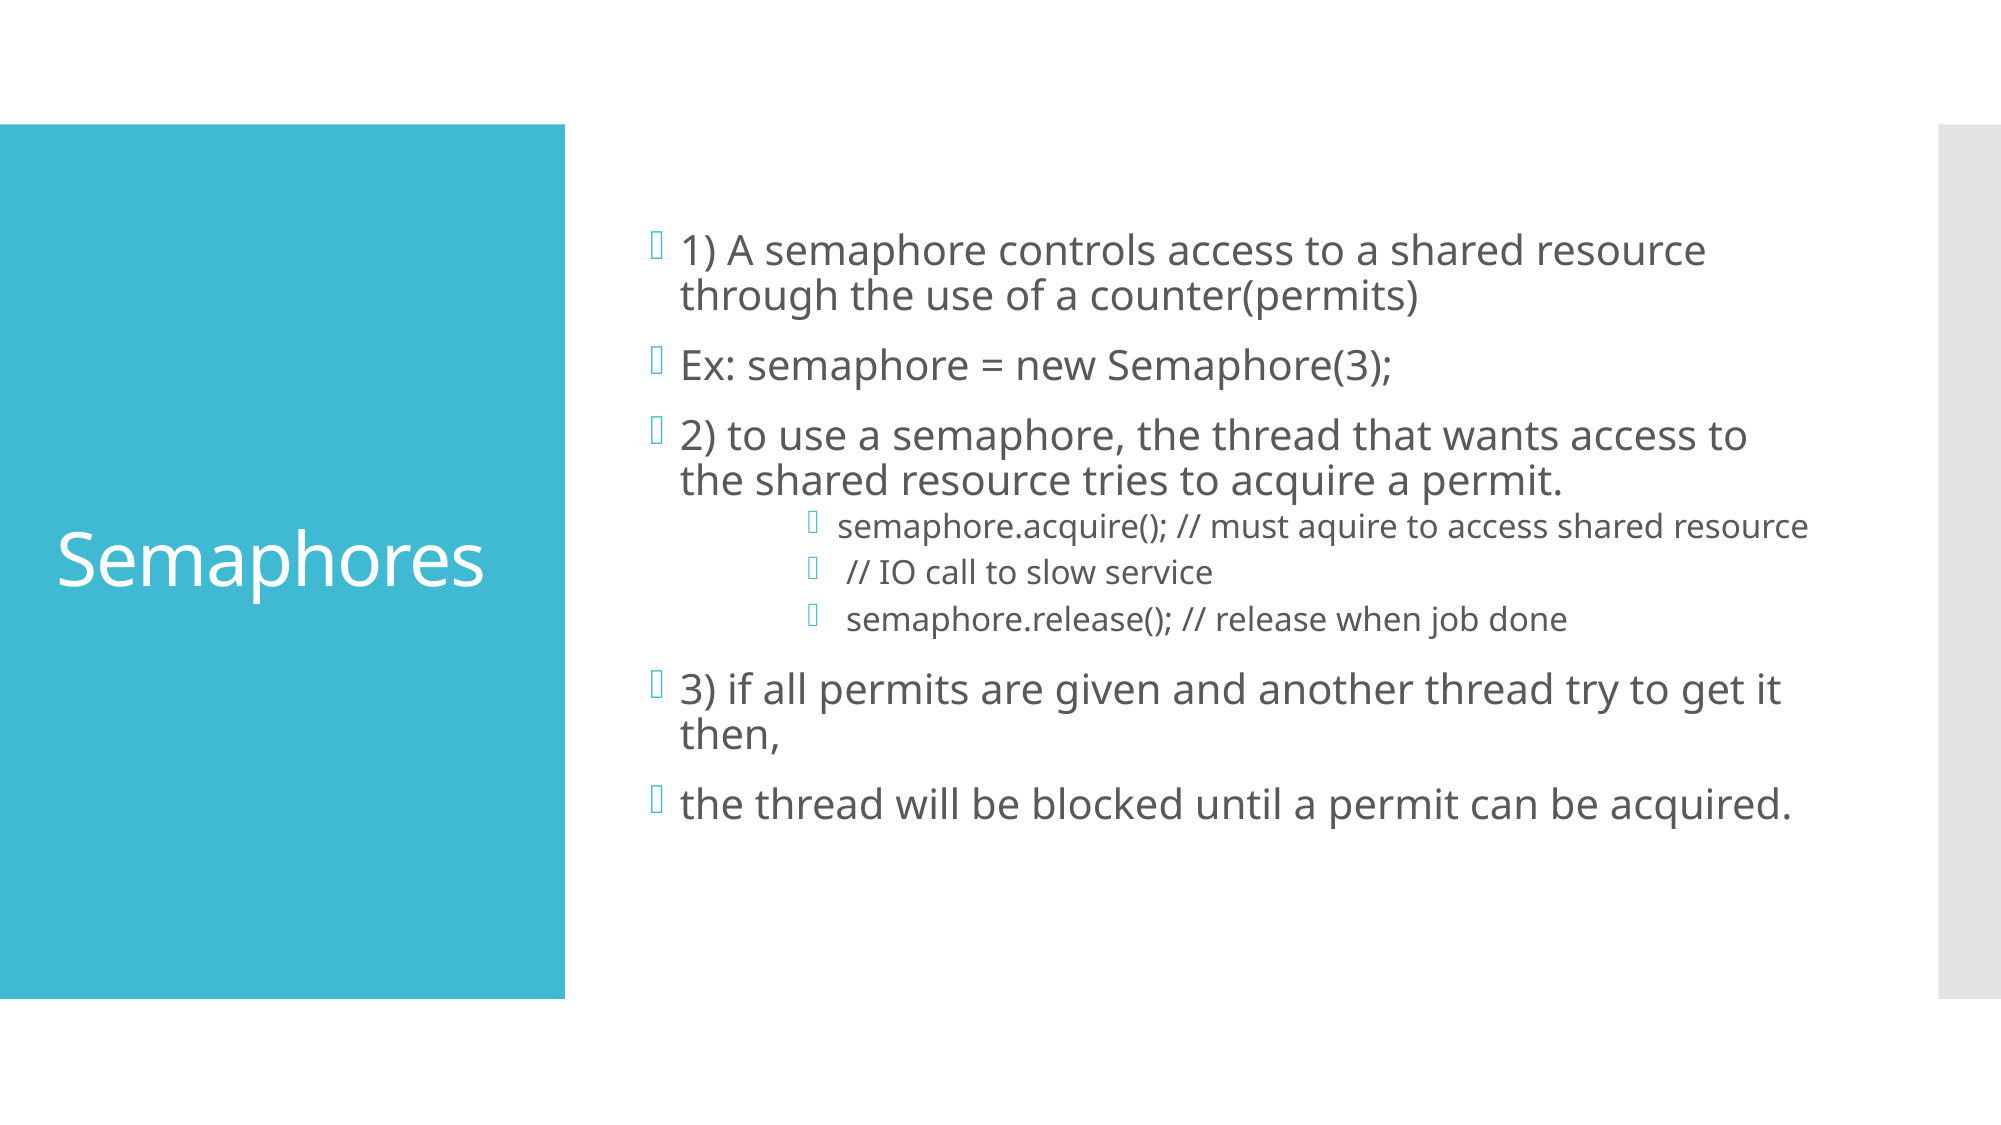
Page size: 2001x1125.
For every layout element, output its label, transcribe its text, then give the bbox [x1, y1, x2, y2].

title Semaphores [41, 184, 525, 940]
list 1) A semaphore controls access to a shared resource through the use of a counter(permits) Ex: semaphore = new Semaphore(3); 2) to use a semaphore, the thread that wants access to the shared resource tries to acquire a permit. semaphore.acquire(); // must aquire to access shared resource // IO call to slow service semaphore.release(); // release when job done 3) if all permits are given and another thread try to get it then, the thread will be blocked until a permit can be acquired. [634, 141, 1835, 982]
